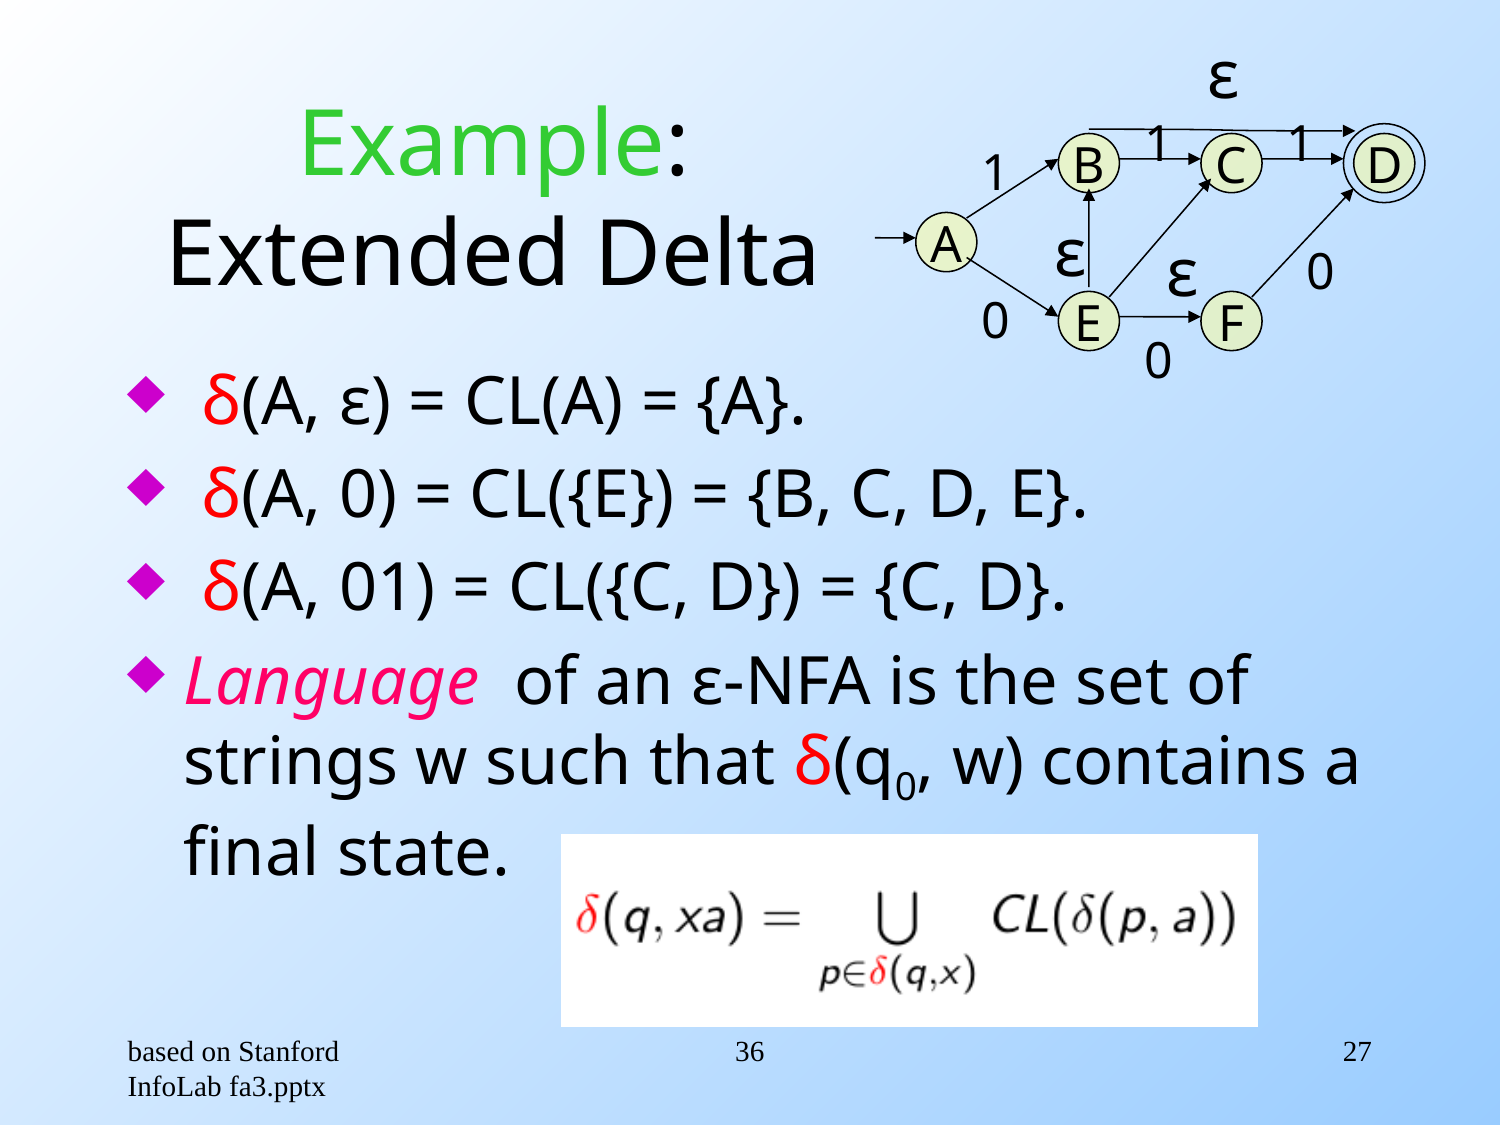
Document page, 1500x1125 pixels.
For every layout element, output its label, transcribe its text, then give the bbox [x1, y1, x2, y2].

list δ(A, ε) = CL(A) = {A}. δ(A, 0) = CL({E}) = {B, C, D, E}. δ(A, 01) = CL({C, D}) = {C, D}. Language of an ε-NFA is the set of strings w such that δ(q0, w) contains a final state. [112, 349, 1388, 1001]
picture [560, 833, 1259, 1027]
slide_number 27 [1074, 1024, 1388, 1101]
slide_number based on Stanford InfoLab fa3.pptx [112, 1024, 426, 1101]
title Example: Extended Delta [112, 99, 869, 288]
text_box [874, 24, 1426, 397]
footer 36 [512, 1024, 988, 1101]
